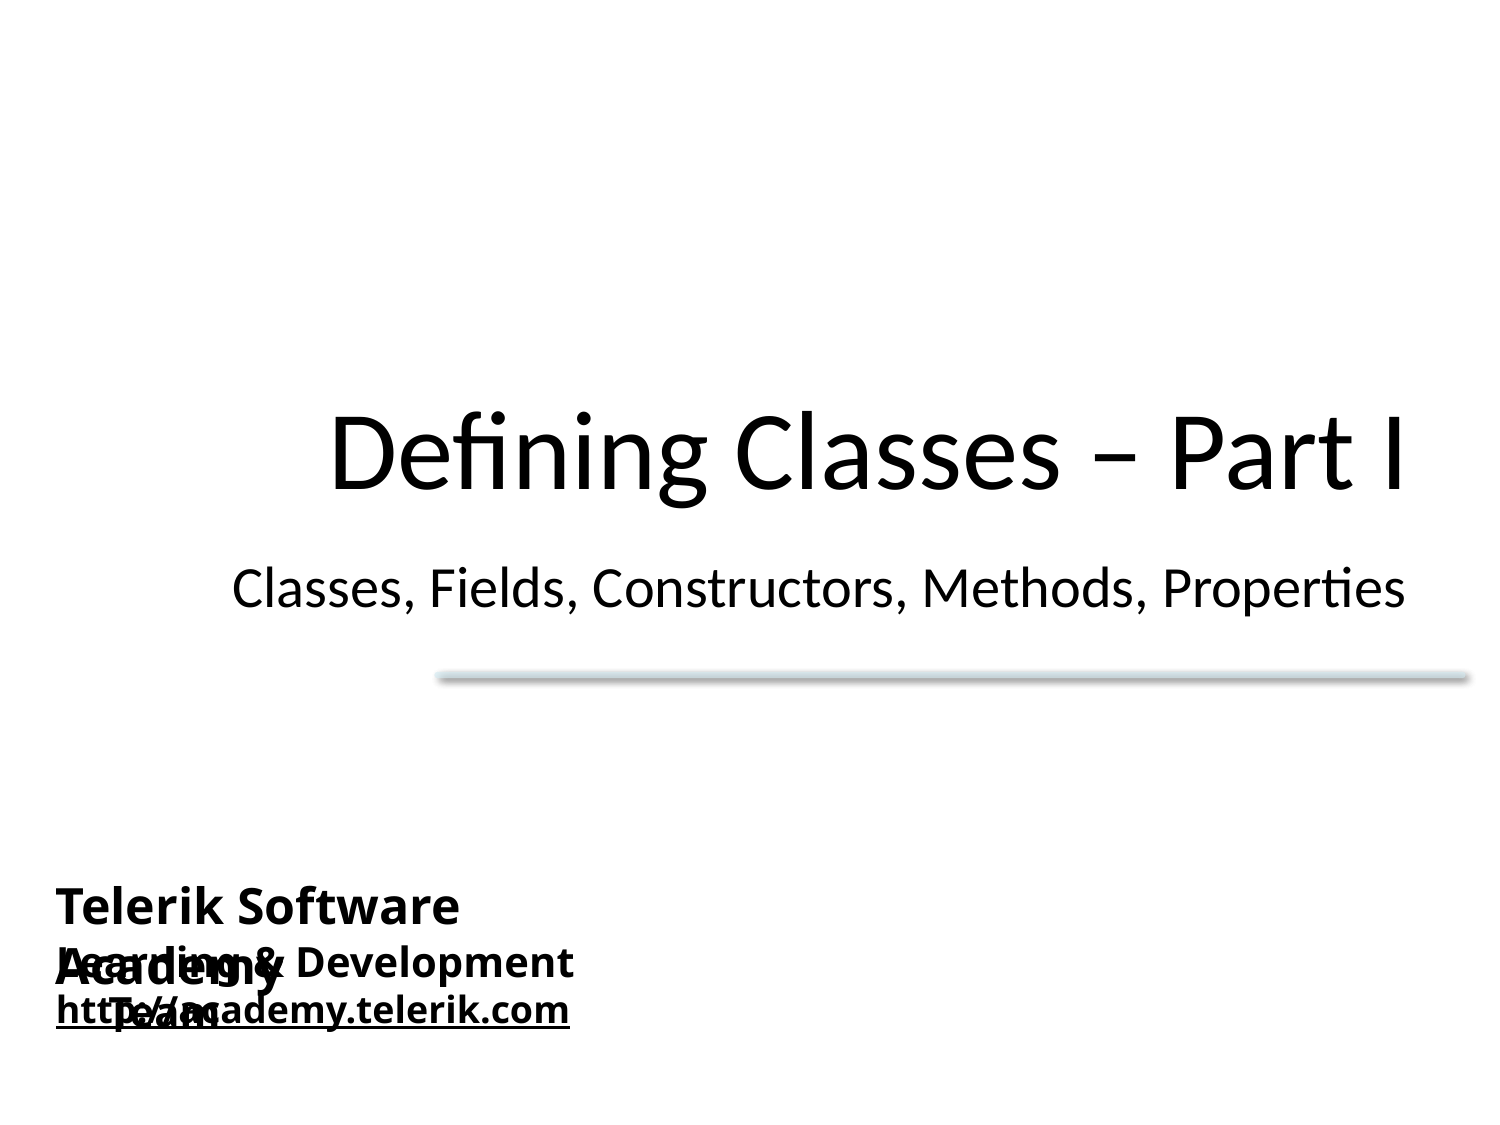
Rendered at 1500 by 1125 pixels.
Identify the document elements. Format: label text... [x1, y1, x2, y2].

title Defining Classes – Part I [75, 262, 1425, 513]
subtitle Classes, Fields, Constructors, Methods, Properties [86, 537, 1422, 631]
text_box http://academy.telerik.com [41, 1002, 696, 1045]
text_box Telerik Software Academy [41, 867, 696, 1002]
